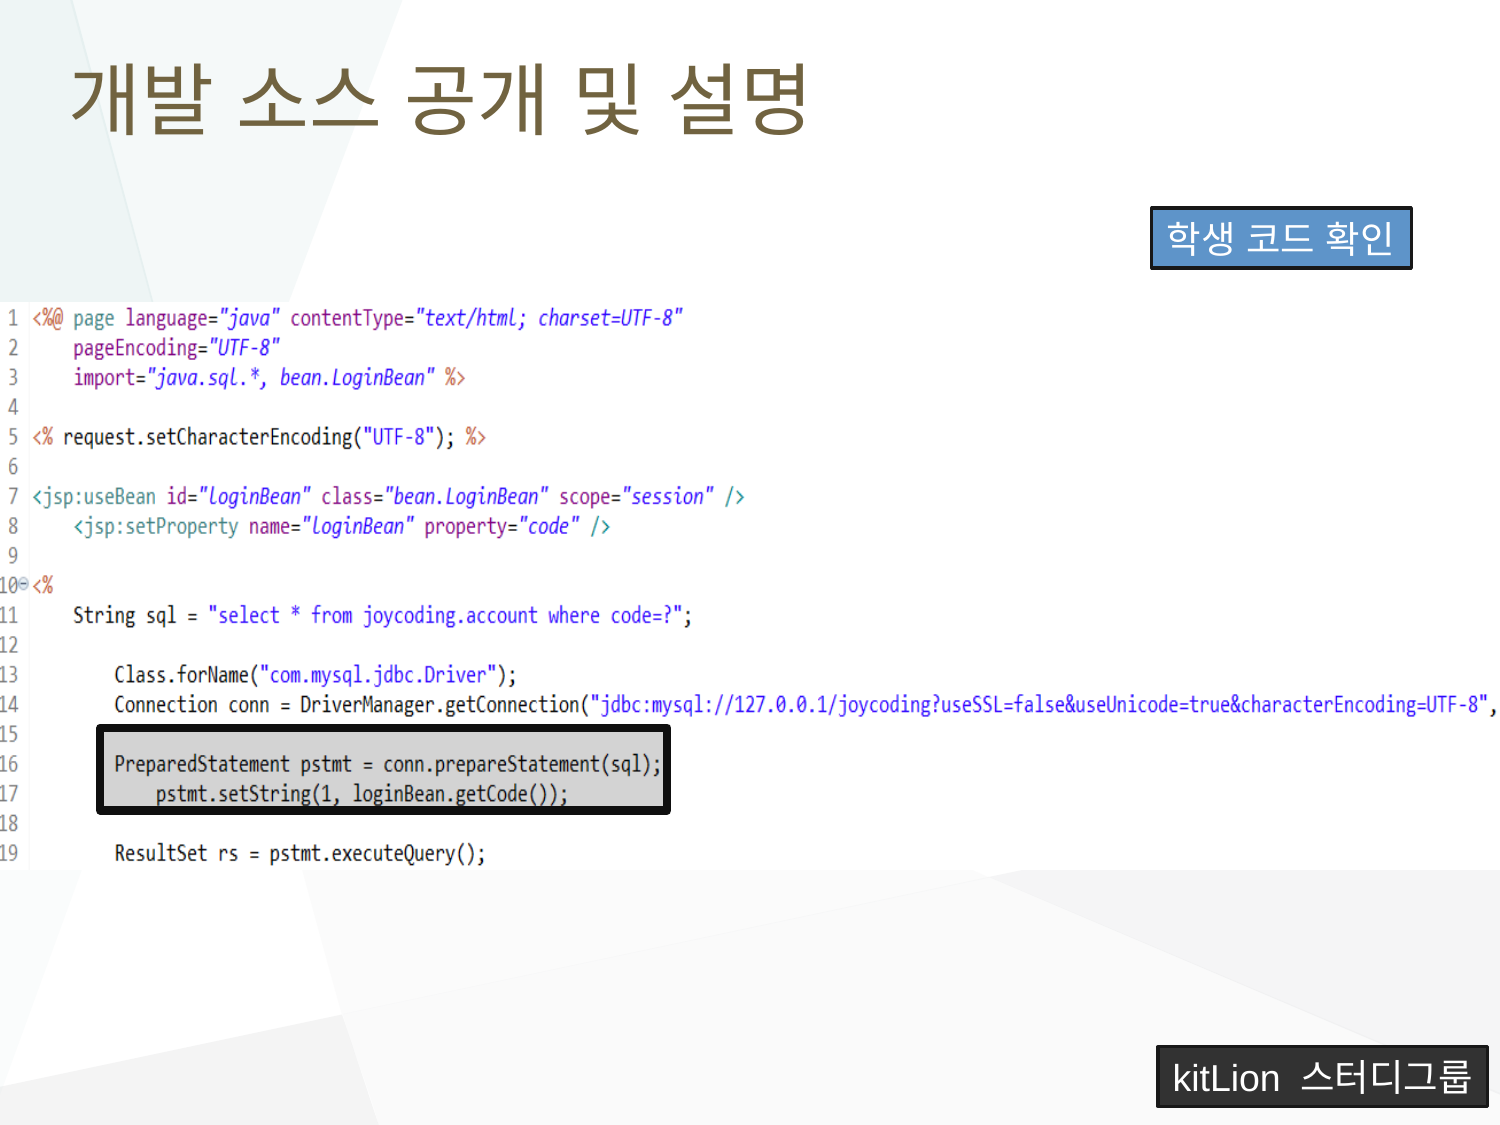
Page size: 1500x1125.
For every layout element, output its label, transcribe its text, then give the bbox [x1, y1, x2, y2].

text_box kitLion 스터디그룹 [1156, 1045, 1489, 1108]
picture [0, 302, 1500, 870]
text_box 학생 코드 확인 [1150, 206, 1413, 270]
title 개발 소스 공개 및 설명 [53, 20, 1444, 175]
